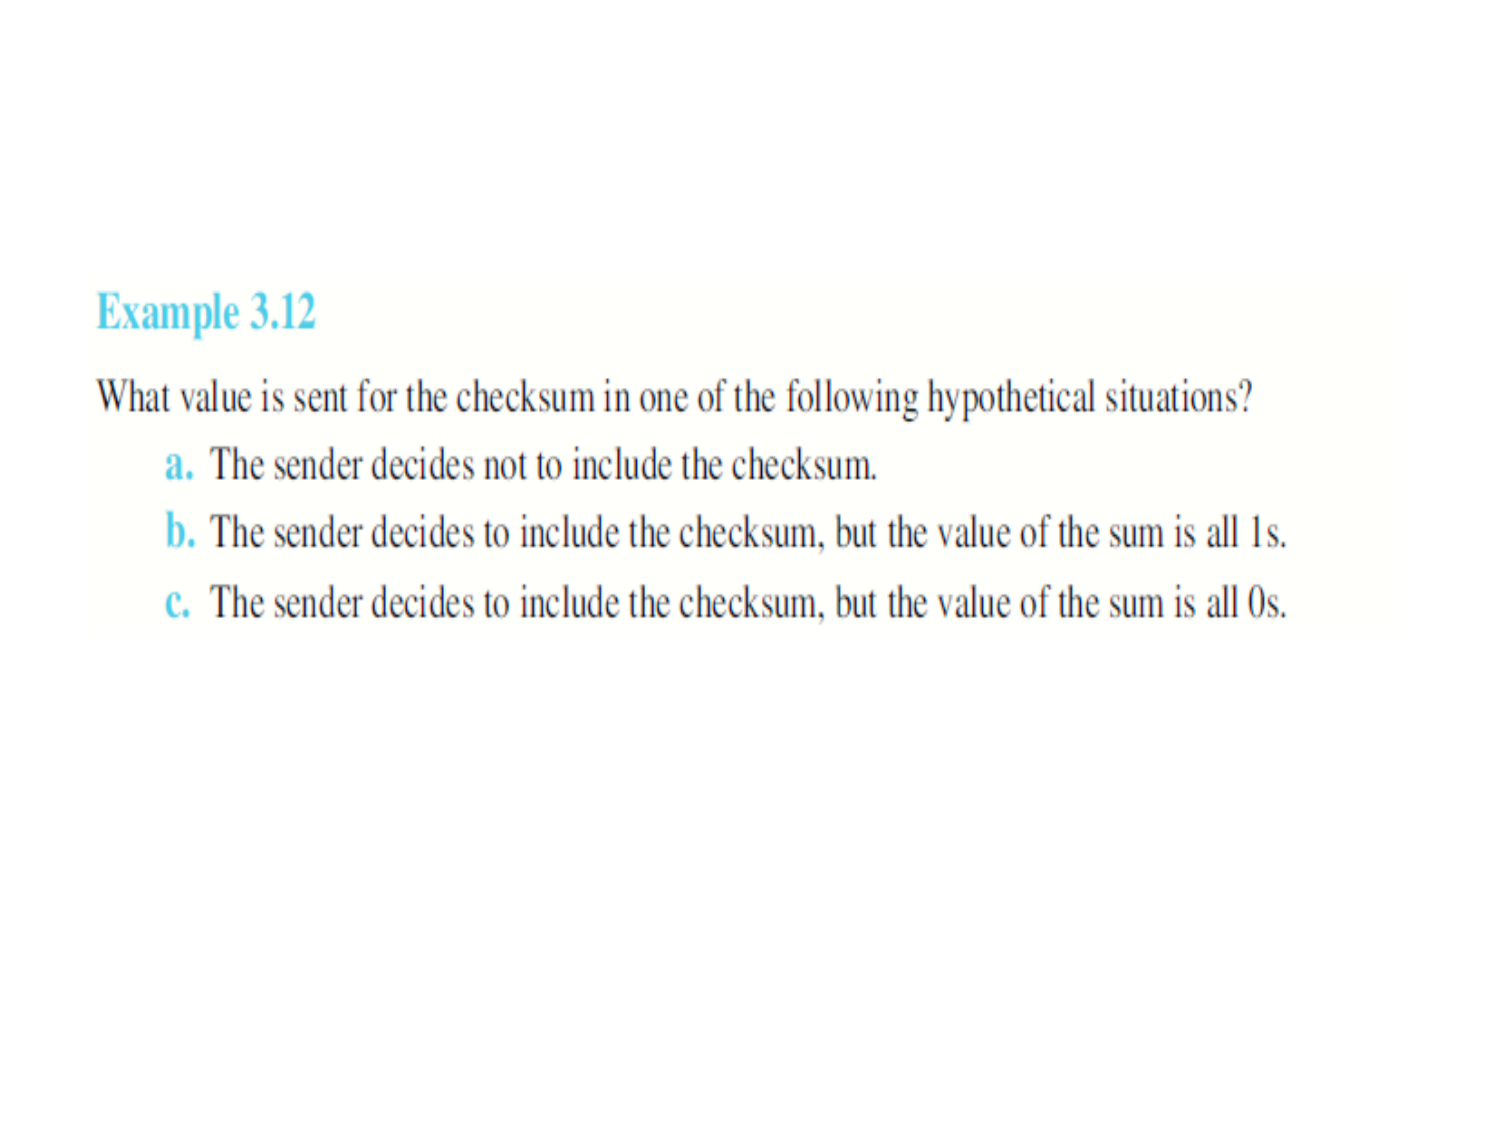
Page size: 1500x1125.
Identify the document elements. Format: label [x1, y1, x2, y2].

picture [87, 274, 1406, 638]
